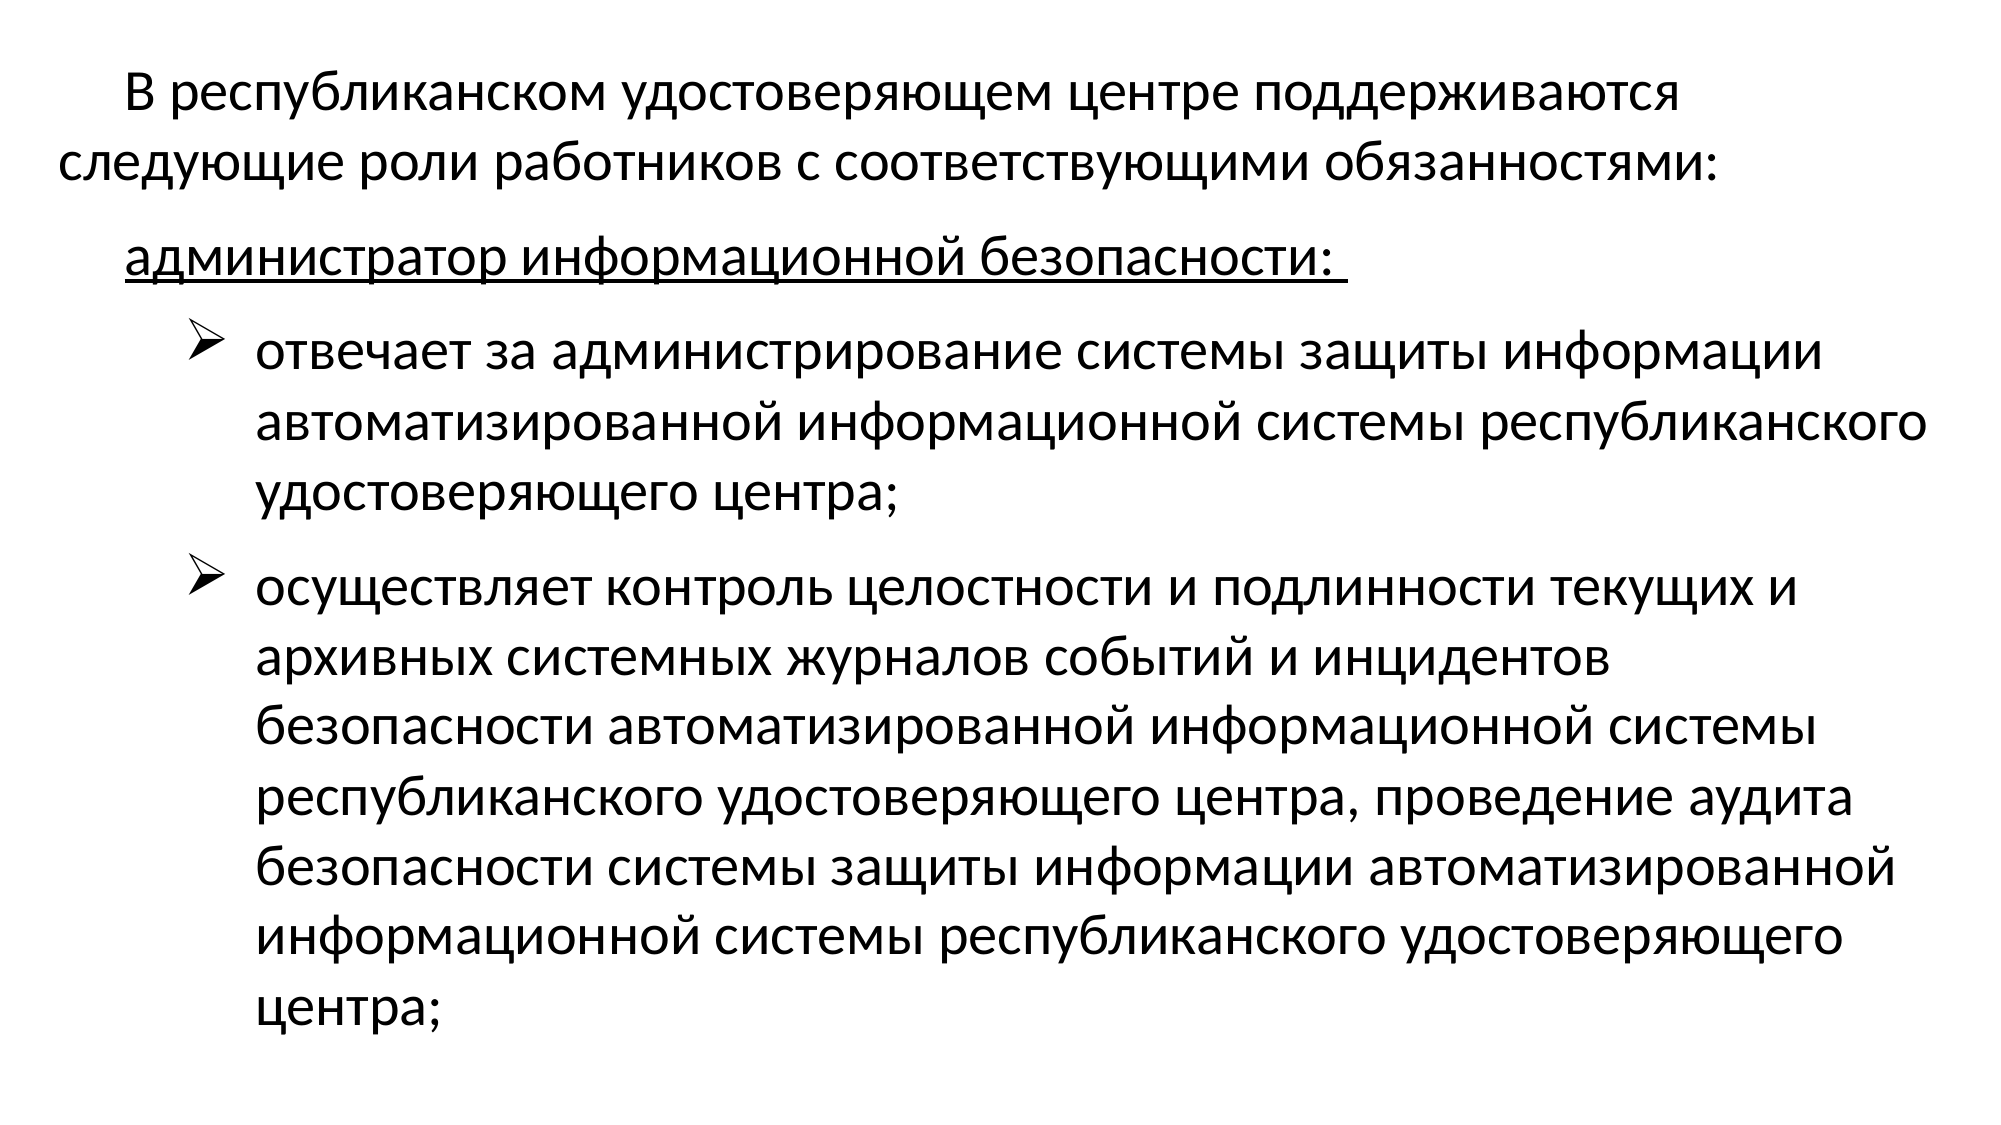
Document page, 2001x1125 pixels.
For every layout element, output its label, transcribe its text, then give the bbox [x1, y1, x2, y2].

text_box В республиканском удостоверяющем центре поддерживаются следующие роли работников с соответствующими обязанностями: администратор информационной безопасности: отвечает за администрирование системы защиты информации автоматизированной информационной системы республиканского удостоверяющего центра; осуществляет контроль целостности и подлинности текущих и архивных системных журналов событий и инцидентов безопасности автоматизированной информационной системы республиканского удостоверяющего центра, проведение аудита безопасности системы защиты информации автоматизированной информационной системы республиканского удостоверяющего центра; [43, 44, 1950, 1044]
